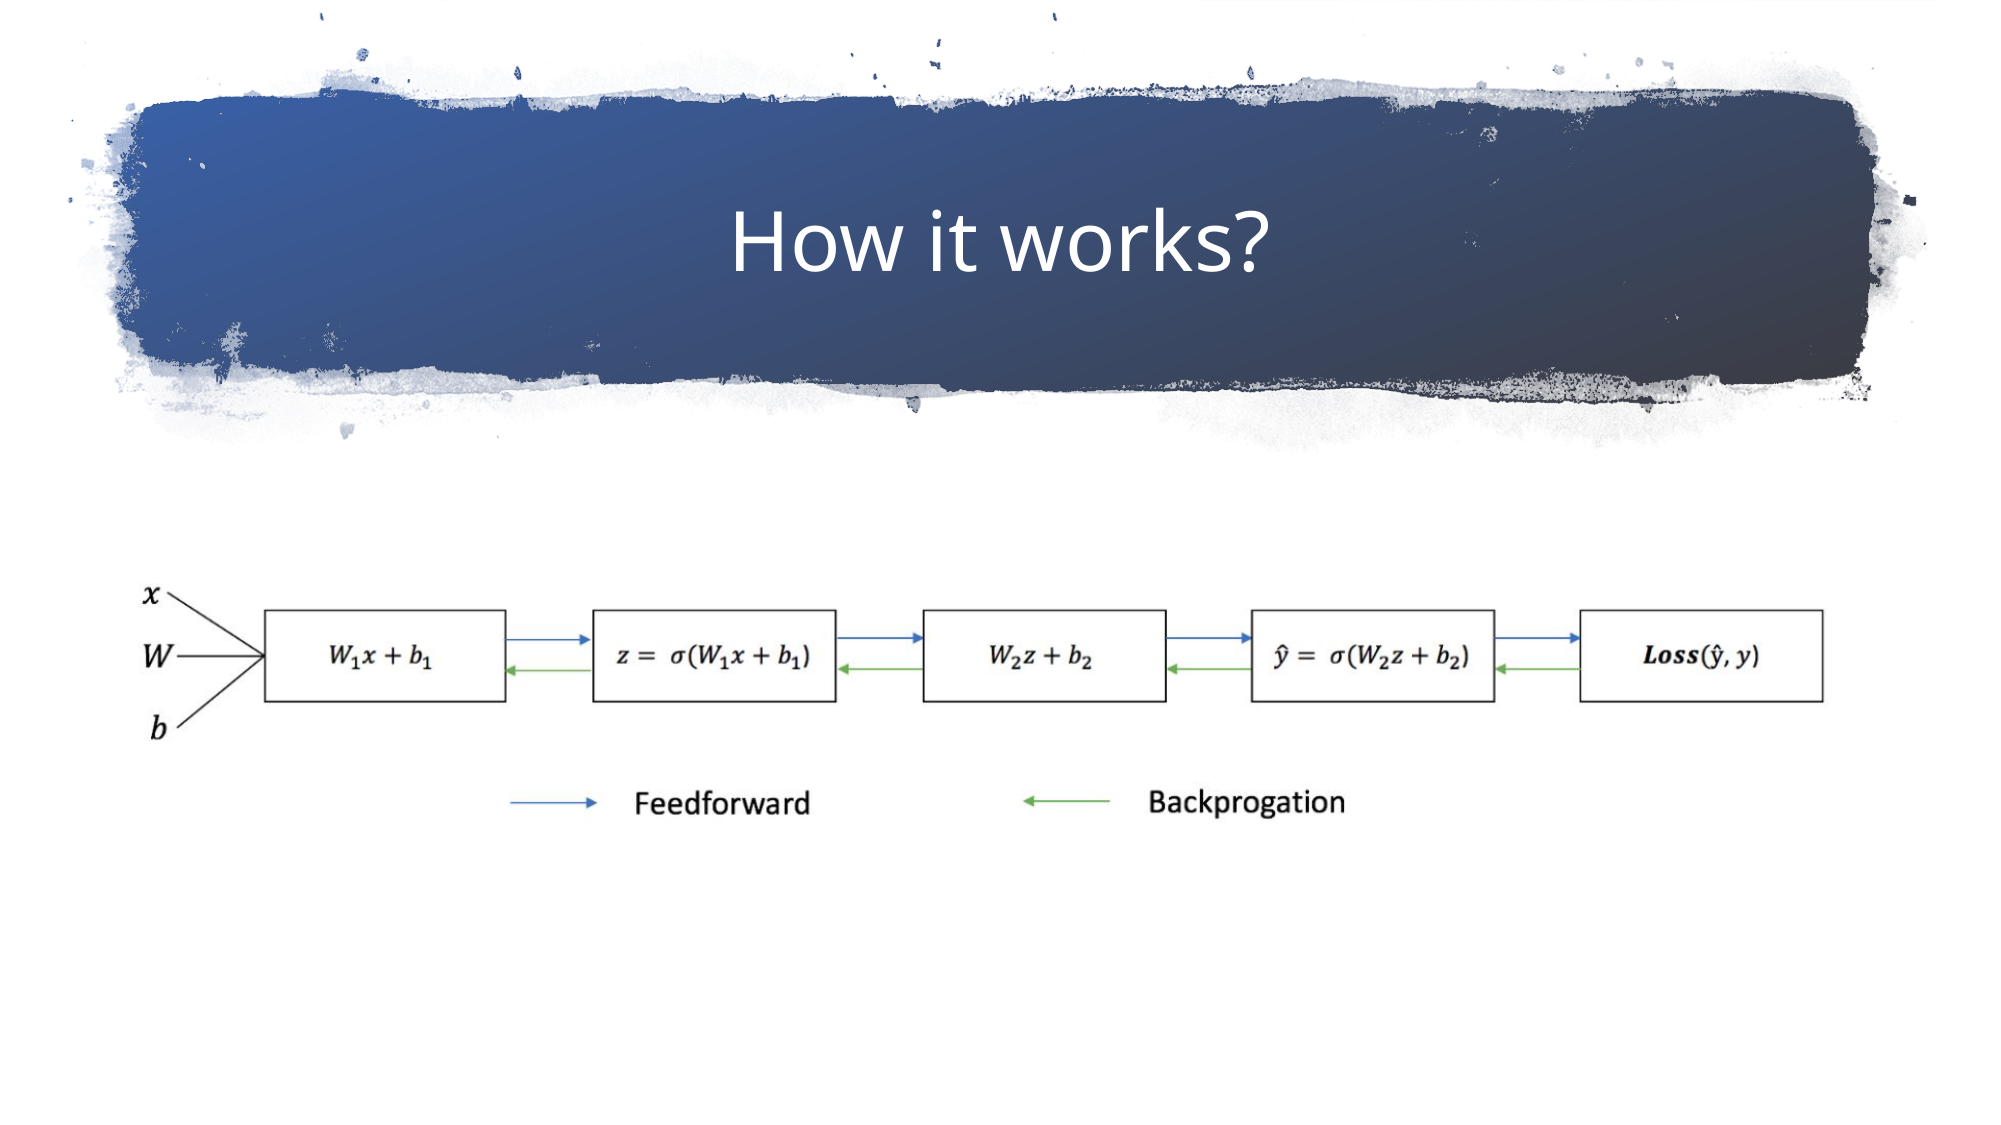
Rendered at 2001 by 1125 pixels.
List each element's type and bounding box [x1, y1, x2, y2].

picture [0, 0, 2000, 1125]
list [81, 542, 1919, 861]
